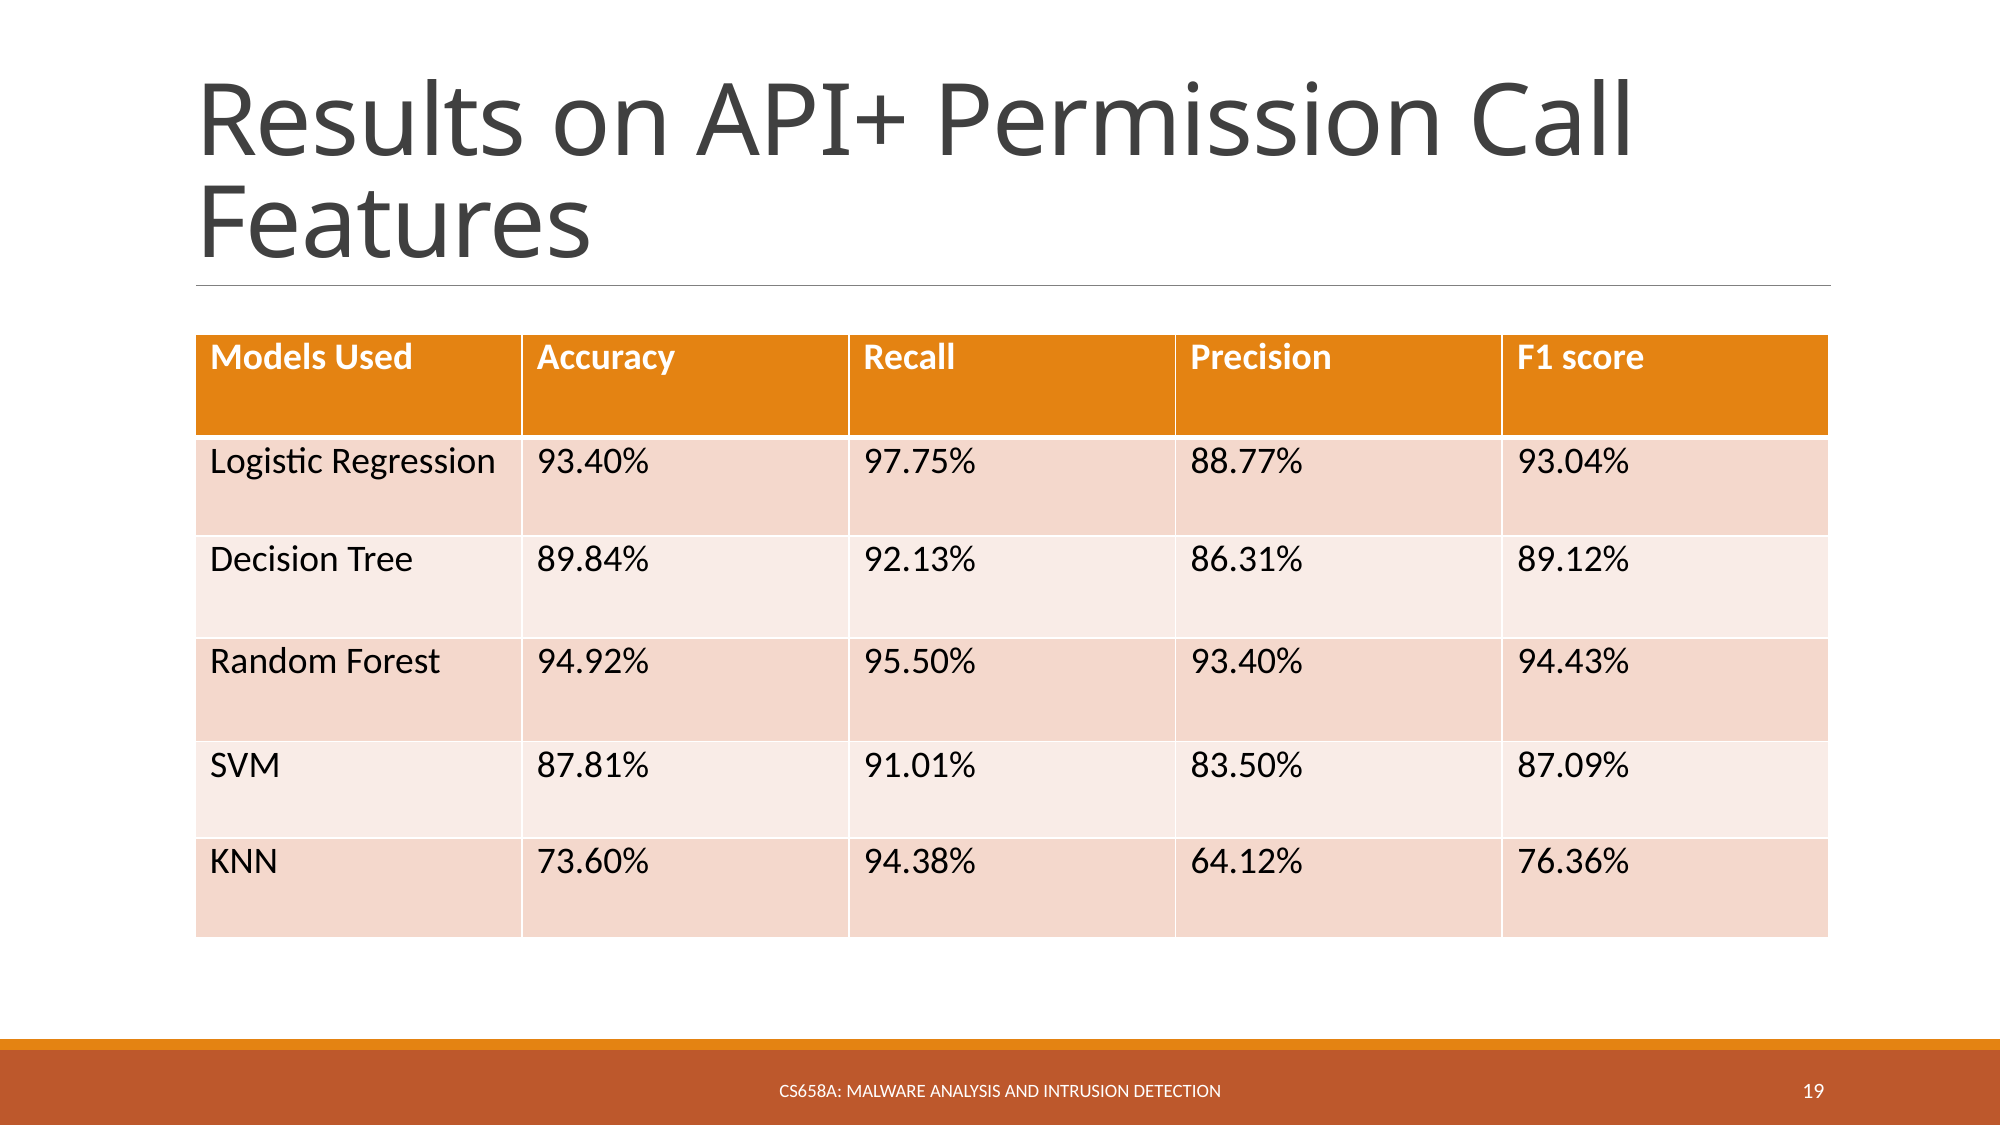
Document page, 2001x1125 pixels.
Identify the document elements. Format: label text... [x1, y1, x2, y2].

table_cell KNN [196, 839, 521, 937]
table_cell 94.92% [523, 639, 848, 741]
table_cell 94.43% [1503, 639, 1828, 741]
table_cell 89.84% [523, 537, 848, 637]
table_cell 86.31% [1176, 537, 1501, 637]
table_cell 87.81% [523, 742, 848, 837]
table_cell 93.04% [1503, 440, 1828, 535]
table_cell 93.40% [523, 440, 848, 535]
table_cell 91.01% [850, 742, 1175, 837]
table_cell 93.40% [1176, 639, 1501, 741]
table_cell Random Forest [196, 639, 521, 741]
title Results on API+ Permission Call Features [180, 47, 1830, 285]
table_header Accuracy [523, 335, 848, 435]
table_cell 87.09% [1503, 742, 1828, 837]
table_cell 73.60% [523, 839, 848, 937]
table_cell Logistic Regression [196, 440, 521, 535]
table_header Models Used [196, 335, 521, 435]
table_cell 76.36% [1503, 839, 1828, 937]
table_cell 92.13% [850, 537, 1175, 637]
table_cell Decision Tree [196, 537, 521, 637]
footer CS658A: Malware Analysis and Intrusion Detection [604, 1059, 1396, 1120]
table_header Precision [1176, 335, 1501, 435]
table_cell 88.77% [1176, 440, 1501, 535]
slide_number 19 [1624, 1059, 1840, 1120]
table_cell SVM [196, 742, 521, 837]
table_cell 89.12% [1503, 537, 1828, 637]
table_cell 83.50% [1176, 742, 1501, 837]
table_cell 97.75% [850, 440, 1175, 535]
table_cell 95.50% [850, 639, 1175, 741]
table_header Recall [850, 335, 1175, 435]
table_cell 64.12% [1176, 839, 1501, 937]
table_header F1 score [1503, 335, 1828, 435]
table_cell 94.38% [850, 839, 1175, 937]
